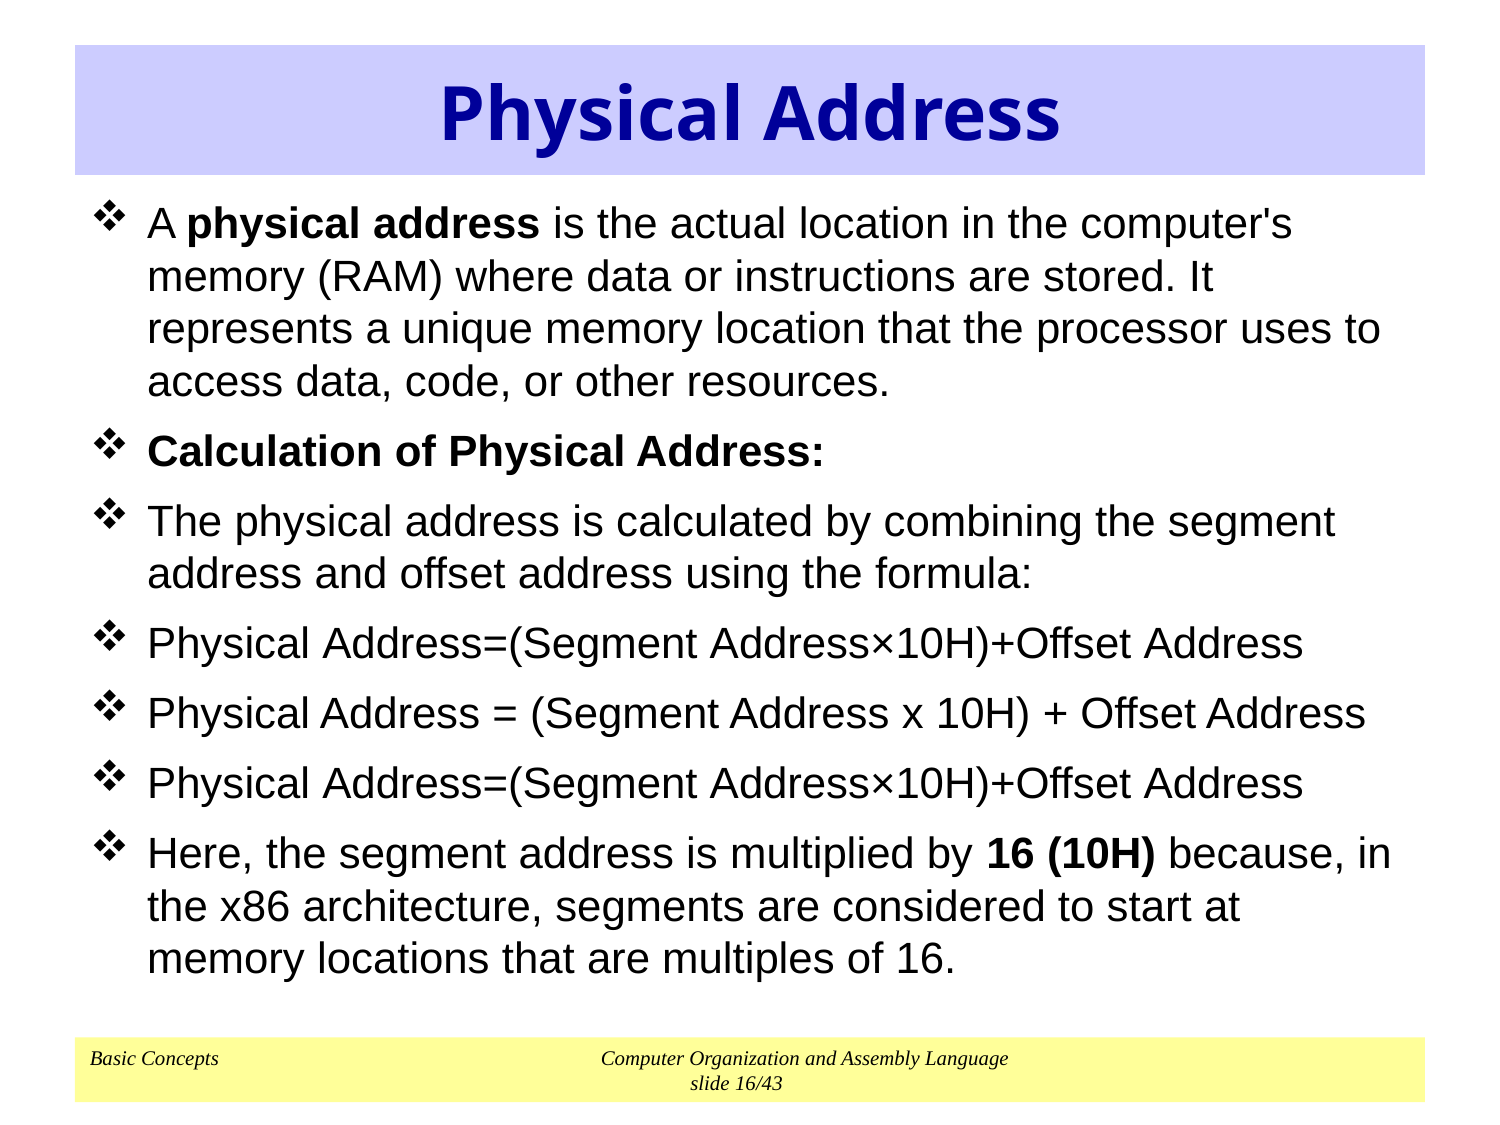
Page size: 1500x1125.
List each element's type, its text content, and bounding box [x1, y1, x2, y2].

title Physical Address [74, 44, 1426, 176]
list A physical address is the actual location in the computer's memory (RAM) where data or instructions are stored. It represents a unique memory location that the processor uses to access data, code, or other resources. Calculation of Physical Address: The physical address is calculated by combining the segment address and offset address using the formula: Physical Address=(Segment Address×10H)+Offset Address Physical Address = (Segment Address x 10H) + Offset Address Physical Address=(Segment Address×10H)+Offset Address Here, the segment address is multiplied by 16 (10H) because, in the x86 architecture, segments are considered to start at memory locations that are multiples of 16. [74, 187, 1426, 1032]
